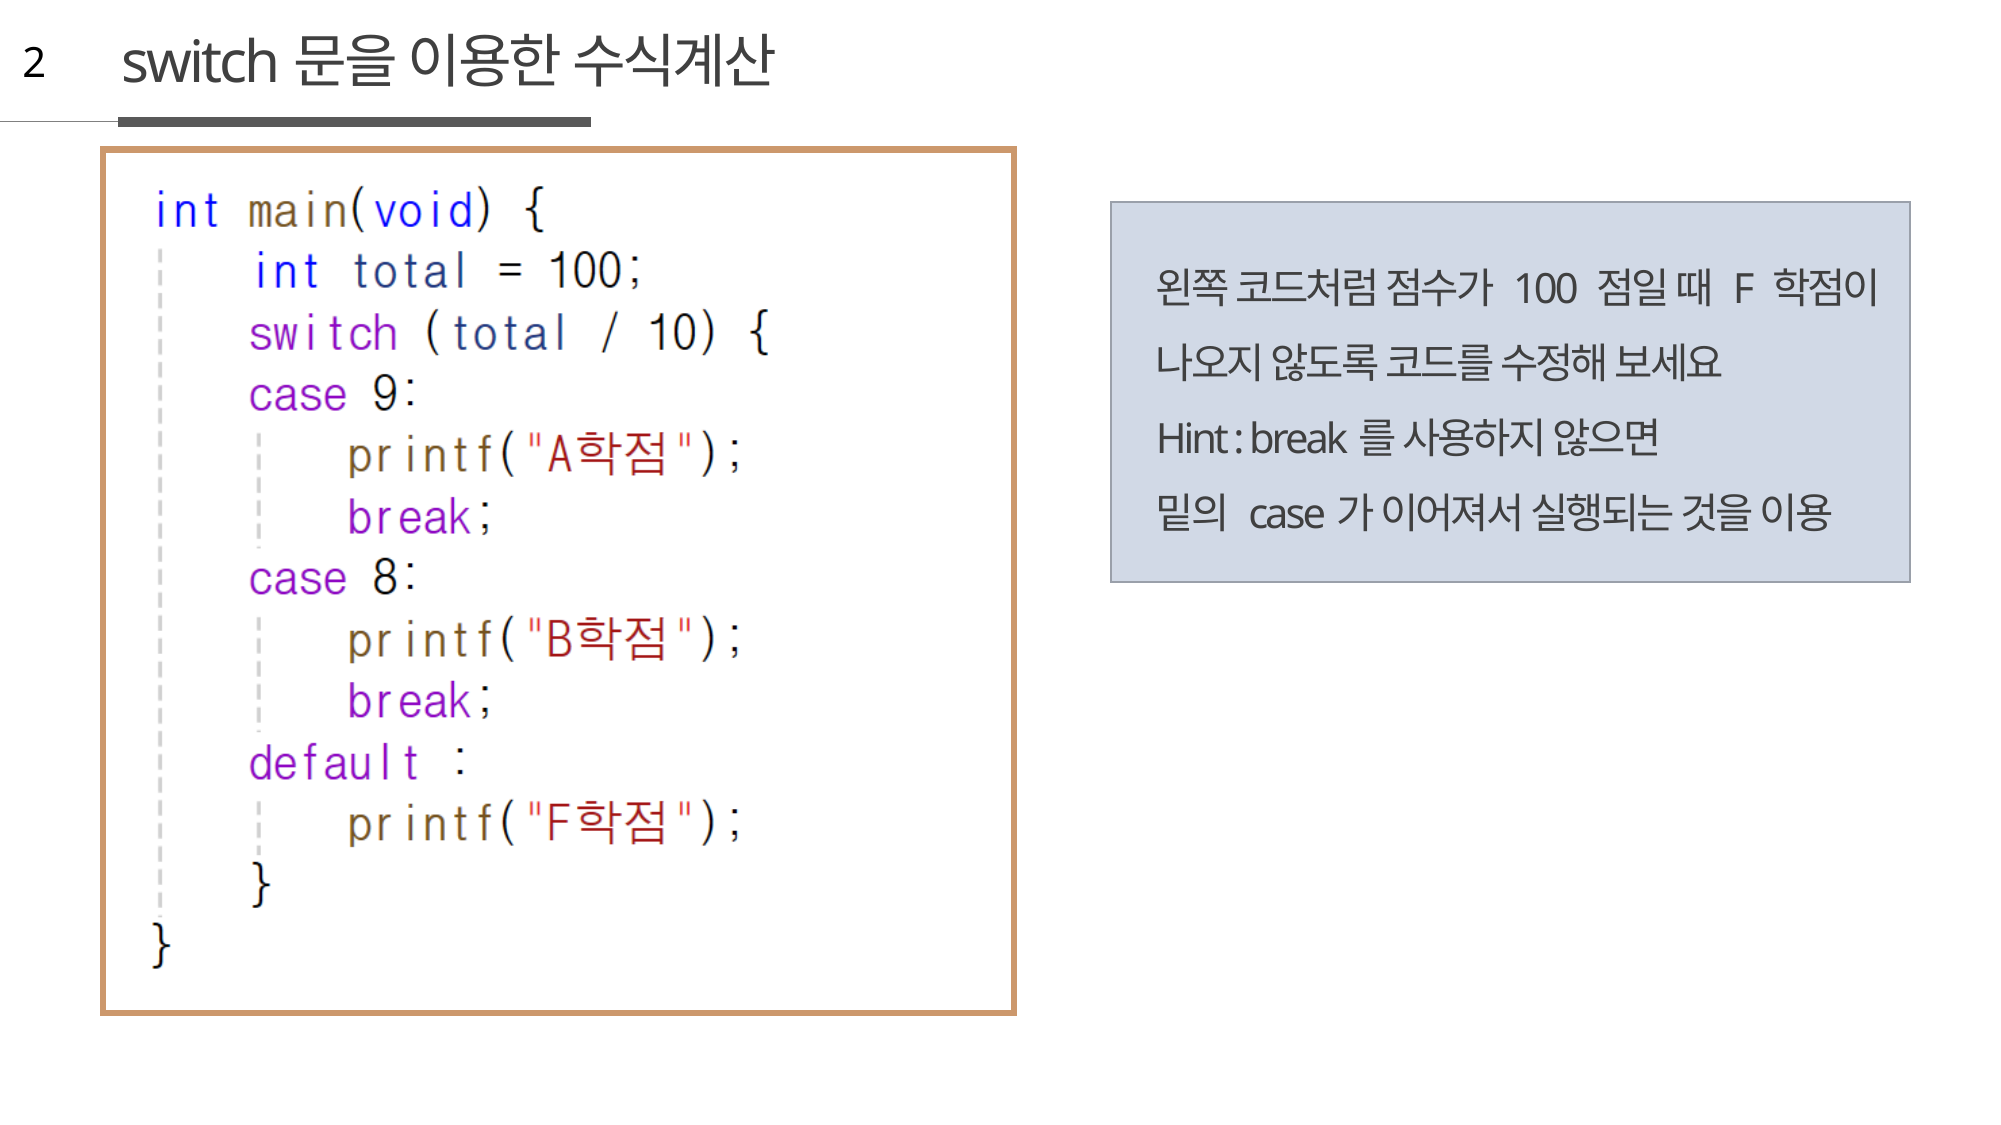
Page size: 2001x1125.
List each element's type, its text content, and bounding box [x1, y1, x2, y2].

text_box [102, 148, 1015, 1014]
picture [146, 177, 860, 985]
text_box switch문을 이용한 수식계산 [107, 16, 792, 102]
text_box 왼쪽 코드처럼 점수가 100 점일 때 F 학점이 나오지 않도록 코드를 수정해 보세요 Hint : break를 사용하지 않으면 밑의 case가 이어져서 실행되는 것을 이용 [1141, 229, 2000, 620]
text_box [1110, 201, 1911, 583]
text_box 2 [7, 28, 62, 94]
